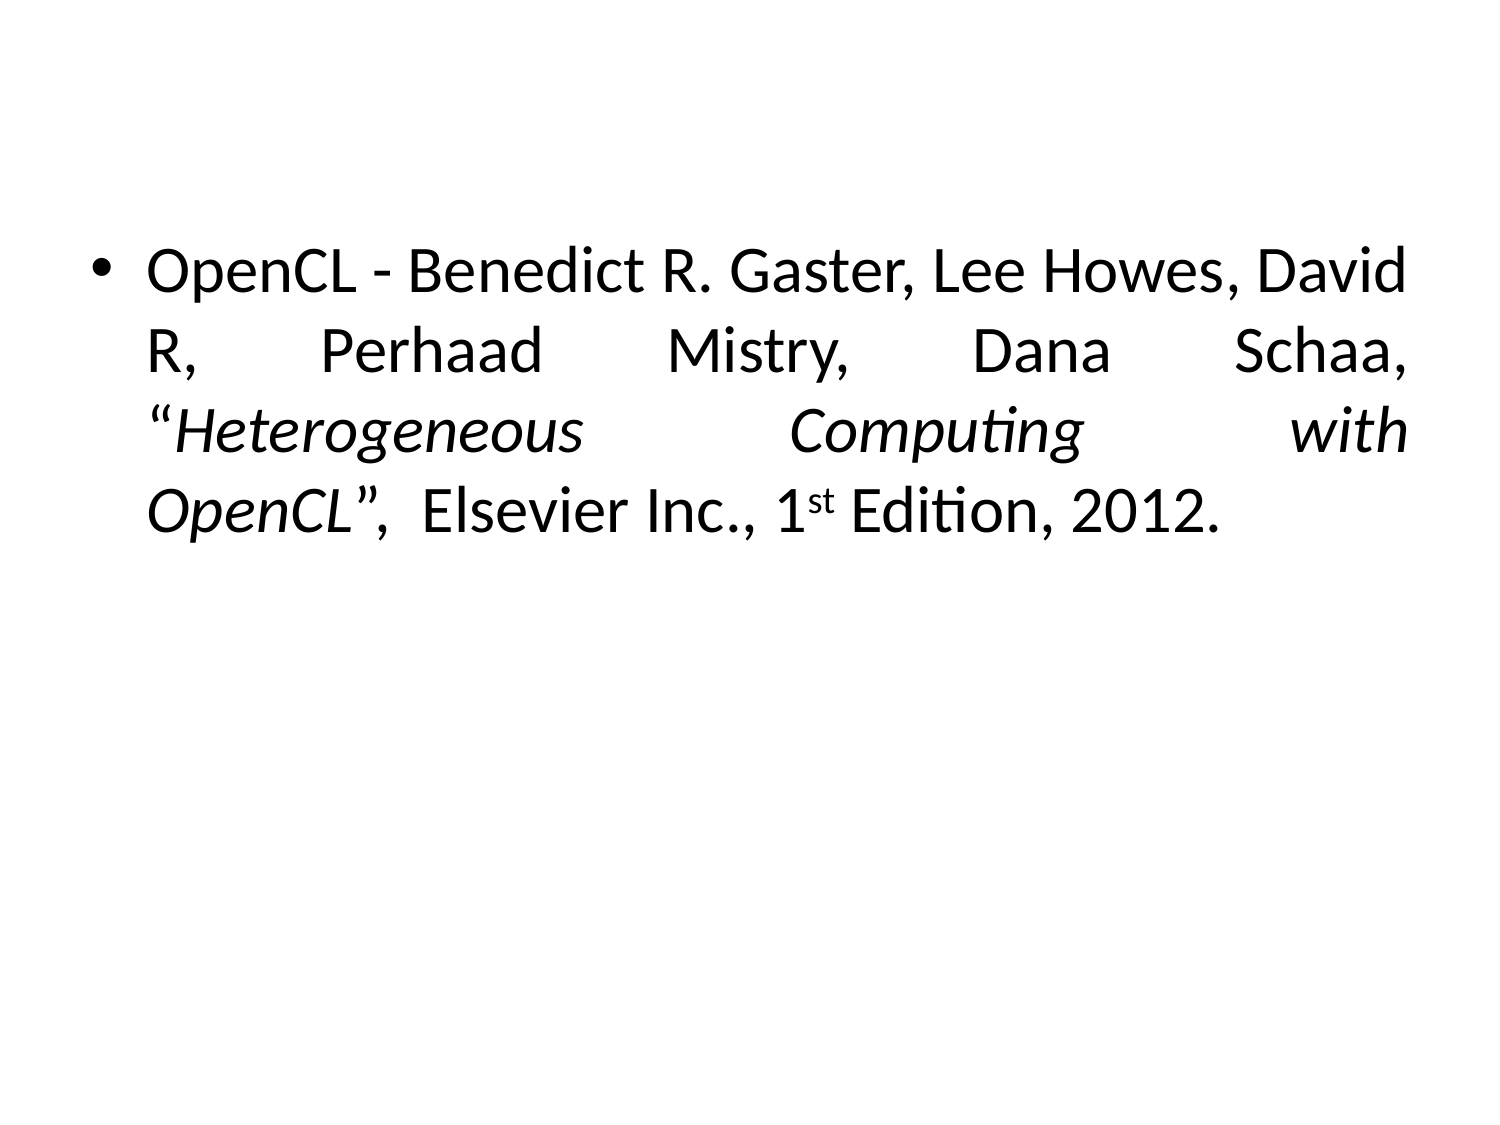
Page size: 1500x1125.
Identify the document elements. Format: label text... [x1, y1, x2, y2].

list OpenCL - Benedict R. Gaster, Lee Howes, David R, Perhaad Mistry, Dana Schaa, “Heterogeneous Computing with OpenCL”, Elsevier Inc., 1st Edition, 2012. [75, 125, 1425, 1005]
